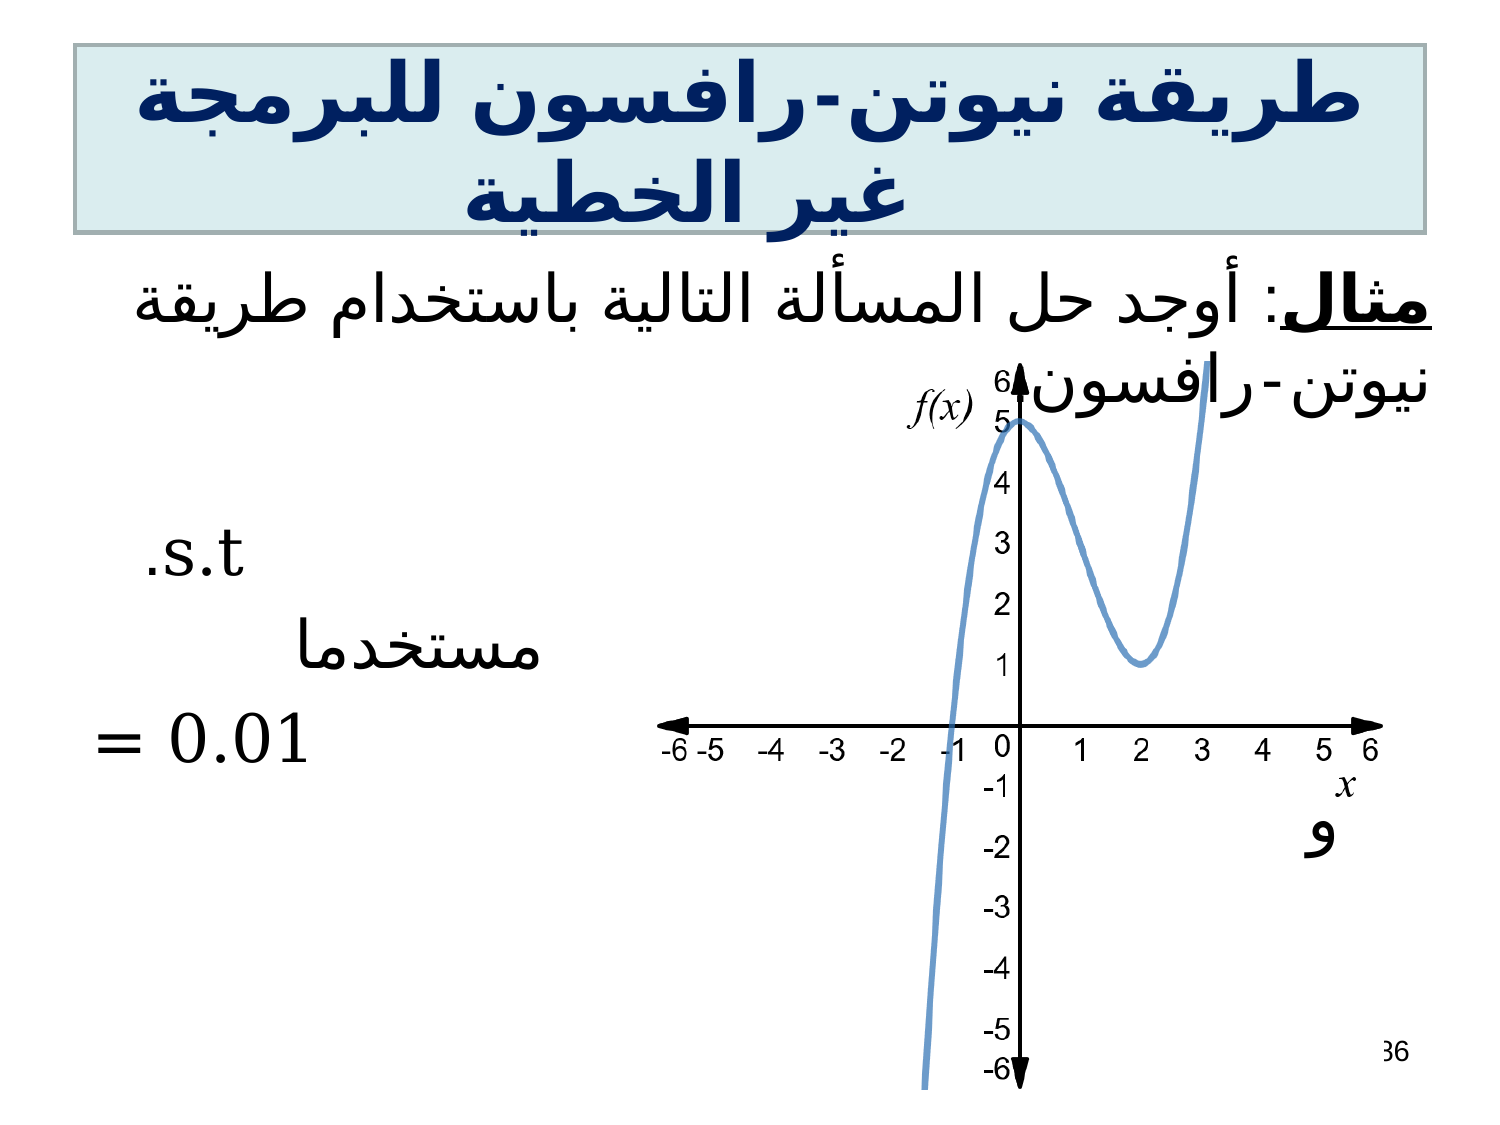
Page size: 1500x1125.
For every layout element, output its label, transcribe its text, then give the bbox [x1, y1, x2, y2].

picture [655, 361, 1384, 1090]
title طريقة نيوتن - رافسون للبرمجة غير الخطية [73, 43, 1427, 235]
slide_number 86 [1074, 1024, 1426, 1103]
